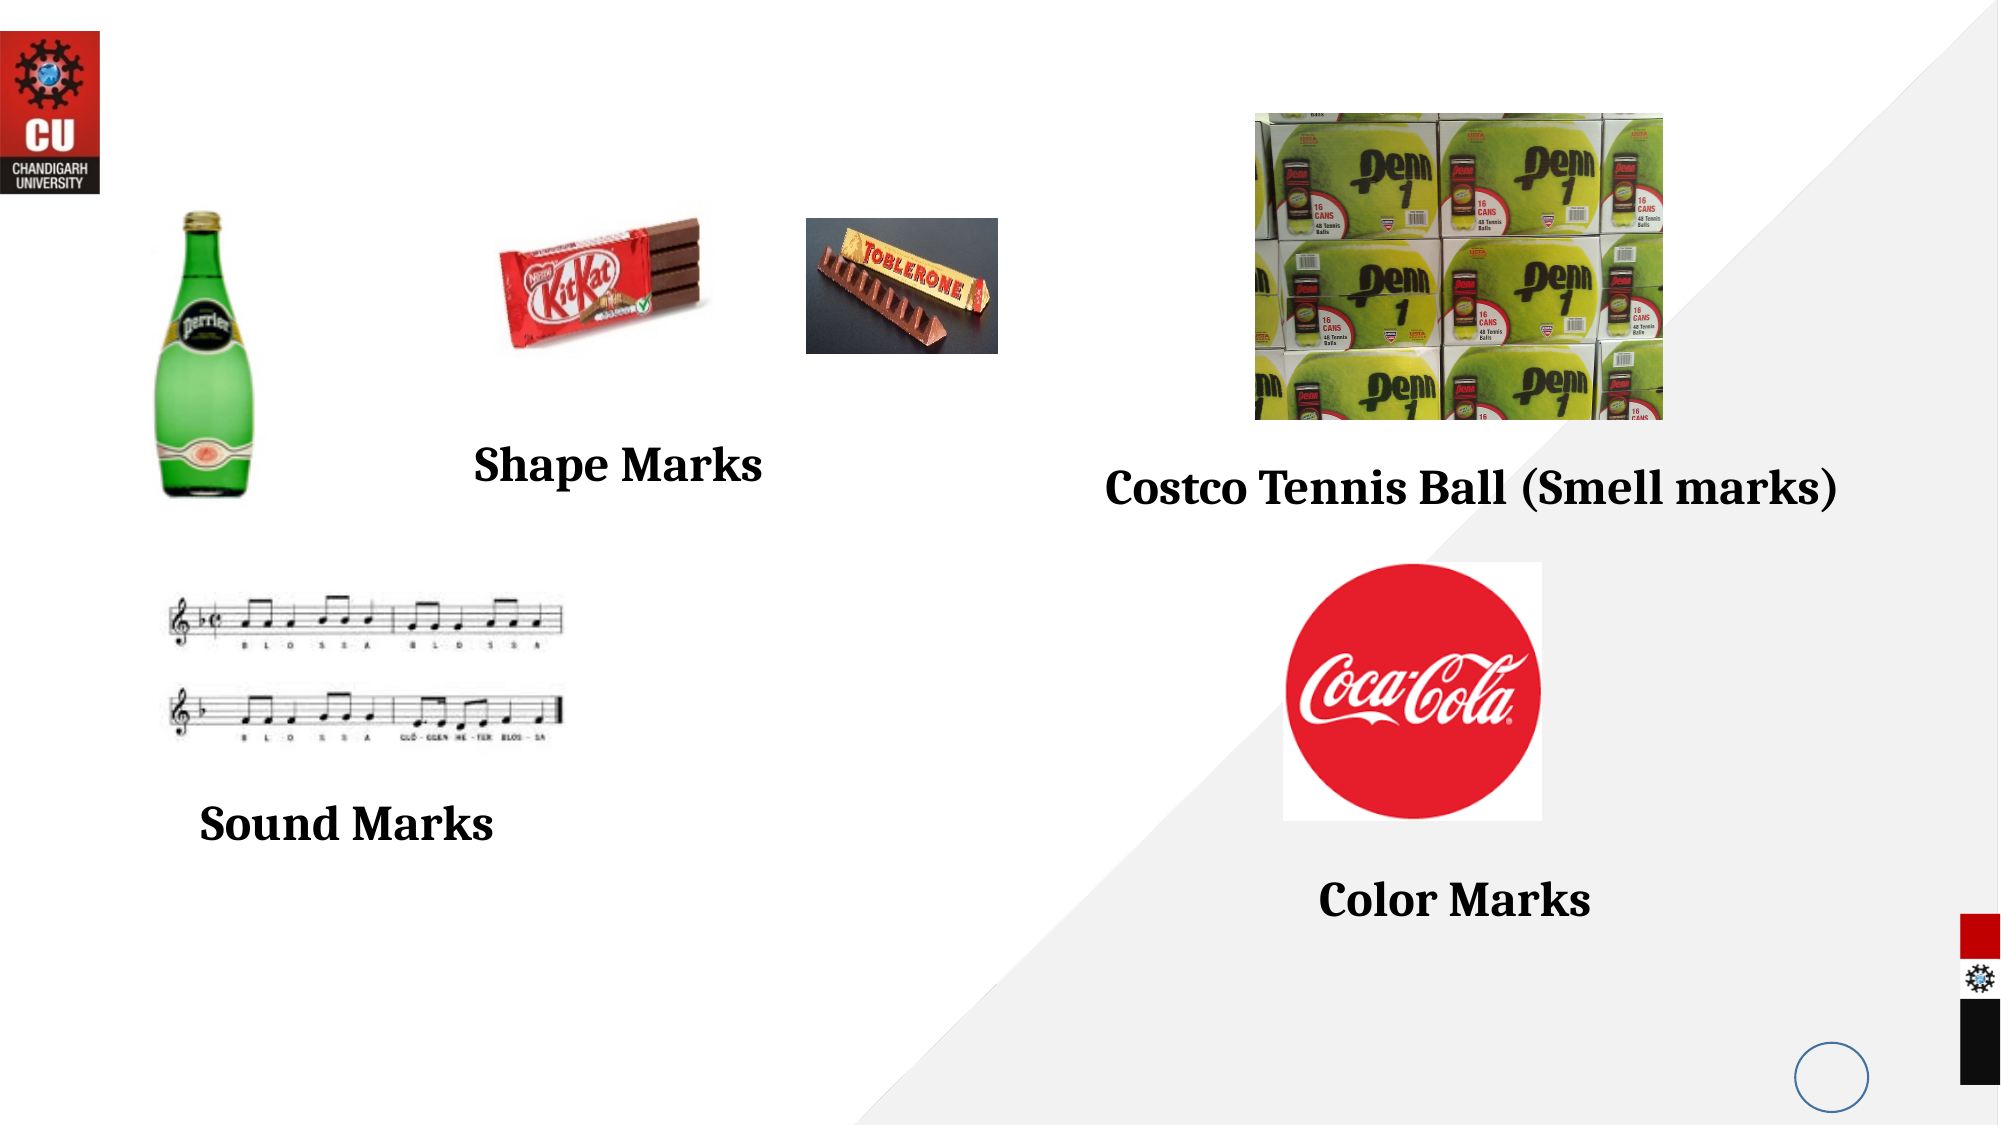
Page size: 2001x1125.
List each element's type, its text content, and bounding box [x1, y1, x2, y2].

text_box Shape Marks [460, 424, 788, 500]
text_box Sound Marks [185, 782, 520, 858]
picture [0, 0, 2001, 1125]
text_box Costco Tennis Ball (Smell marks) [1090, 446, 1909, 522]
text_box Color Marks [1304, 858, 1617, 934]
